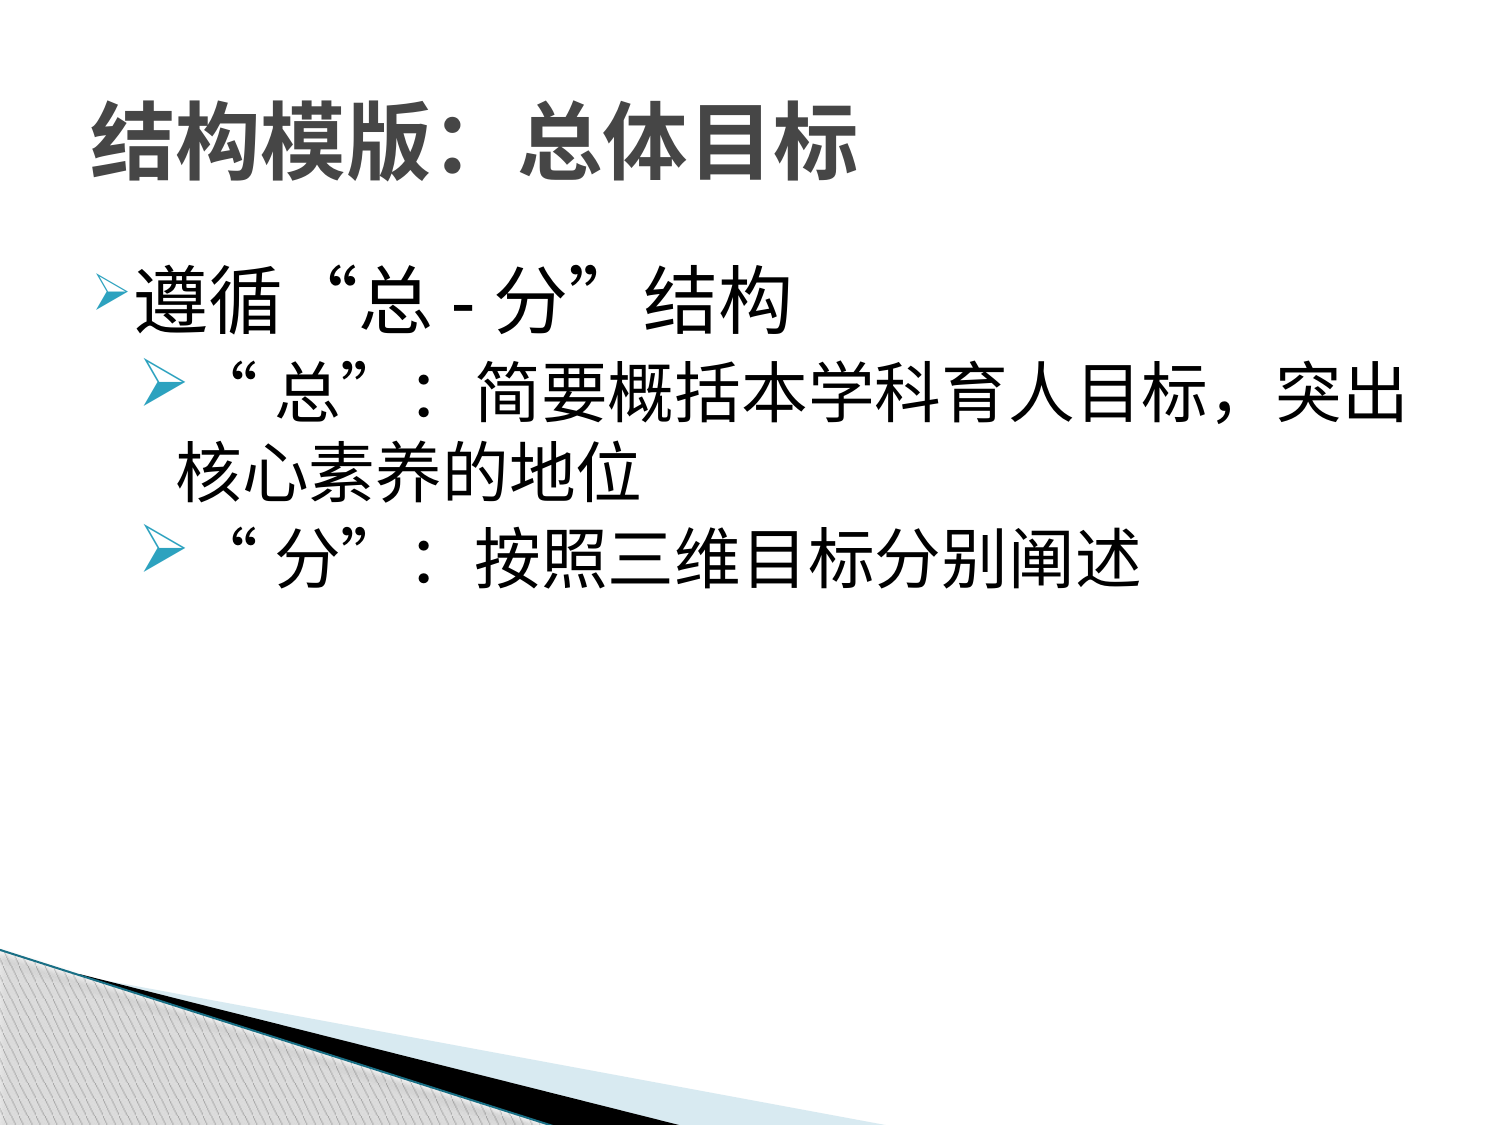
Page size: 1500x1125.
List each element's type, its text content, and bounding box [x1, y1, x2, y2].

title 结构模版：总体目标 [75, 45, 1425, 233]
list 遵循“总-分”结构 “总”：简要概括本学科育人目标，突出核心素养的地位 “分”：按照三维目标分别阐述 [58, 245, 1466, 973]
